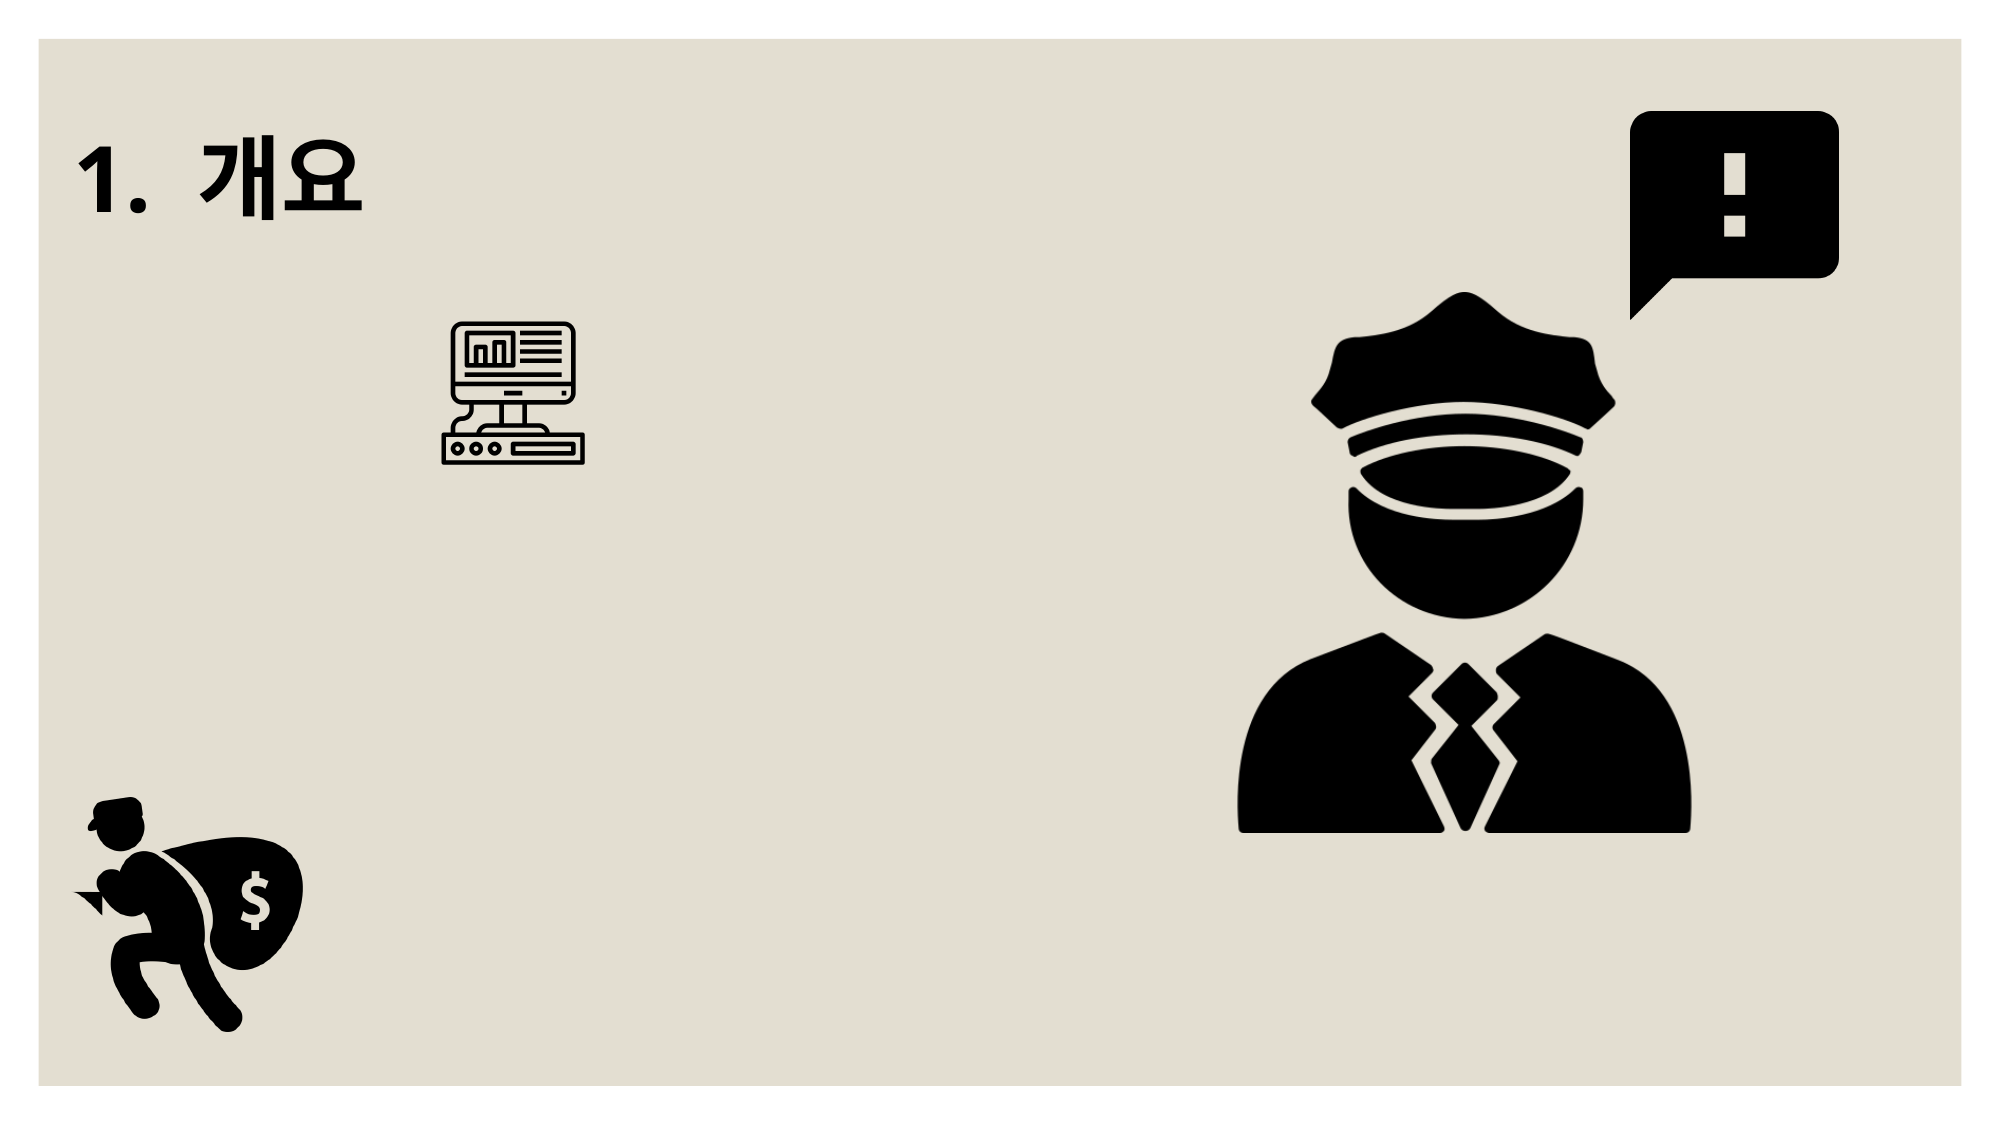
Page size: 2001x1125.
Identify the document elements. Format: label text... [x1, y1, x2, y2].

picture [68, 797, 304, 1032]
picture [439, 319, 587, 467]
picture [1194, 111, 1839, 833]
text_box 1. 개요 [0, 113, 440, 239]
